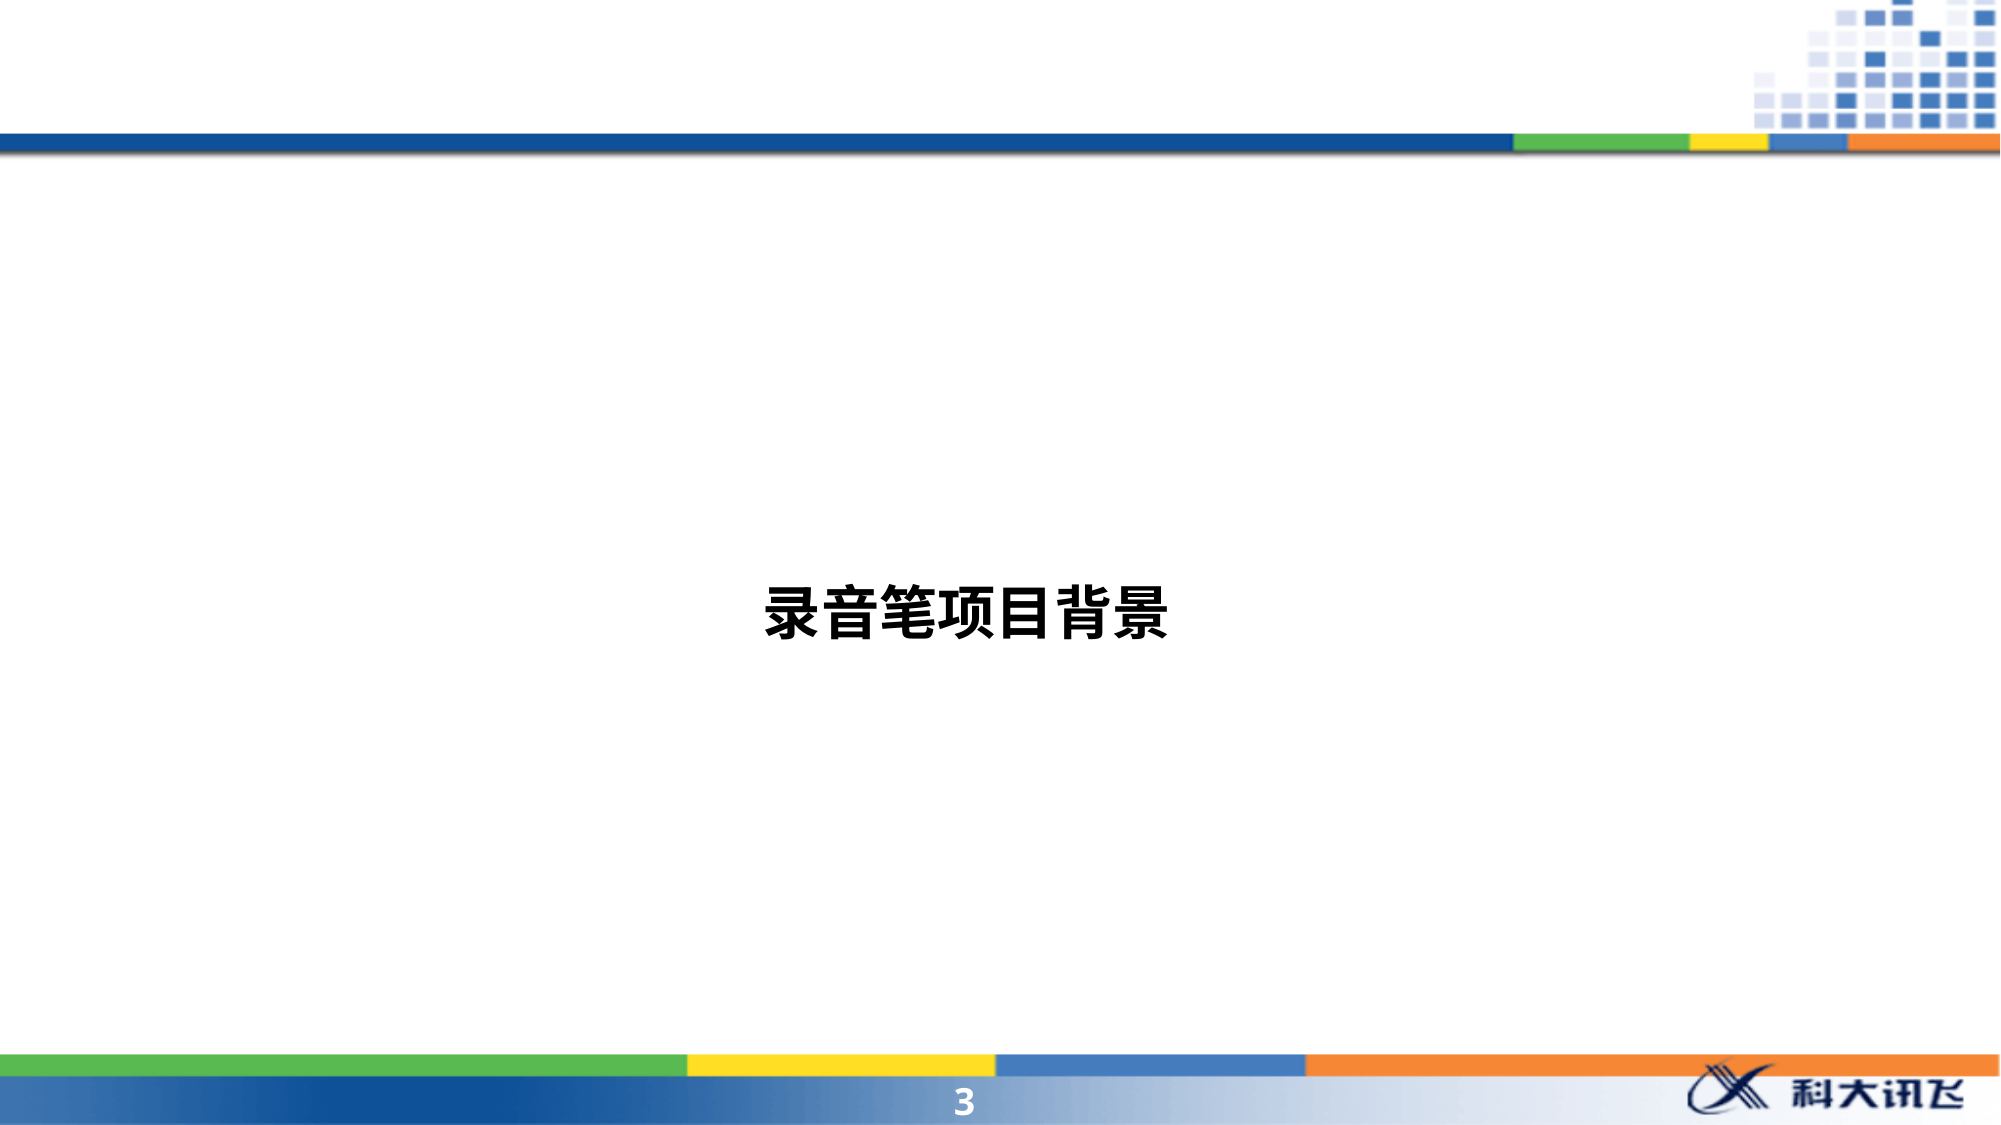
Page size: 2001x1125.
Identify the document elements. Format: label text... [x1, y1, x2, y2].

picture [0, 0, 2001, 1125]
list 录音笔项目背景 [747, 526, 1205, 1125]
